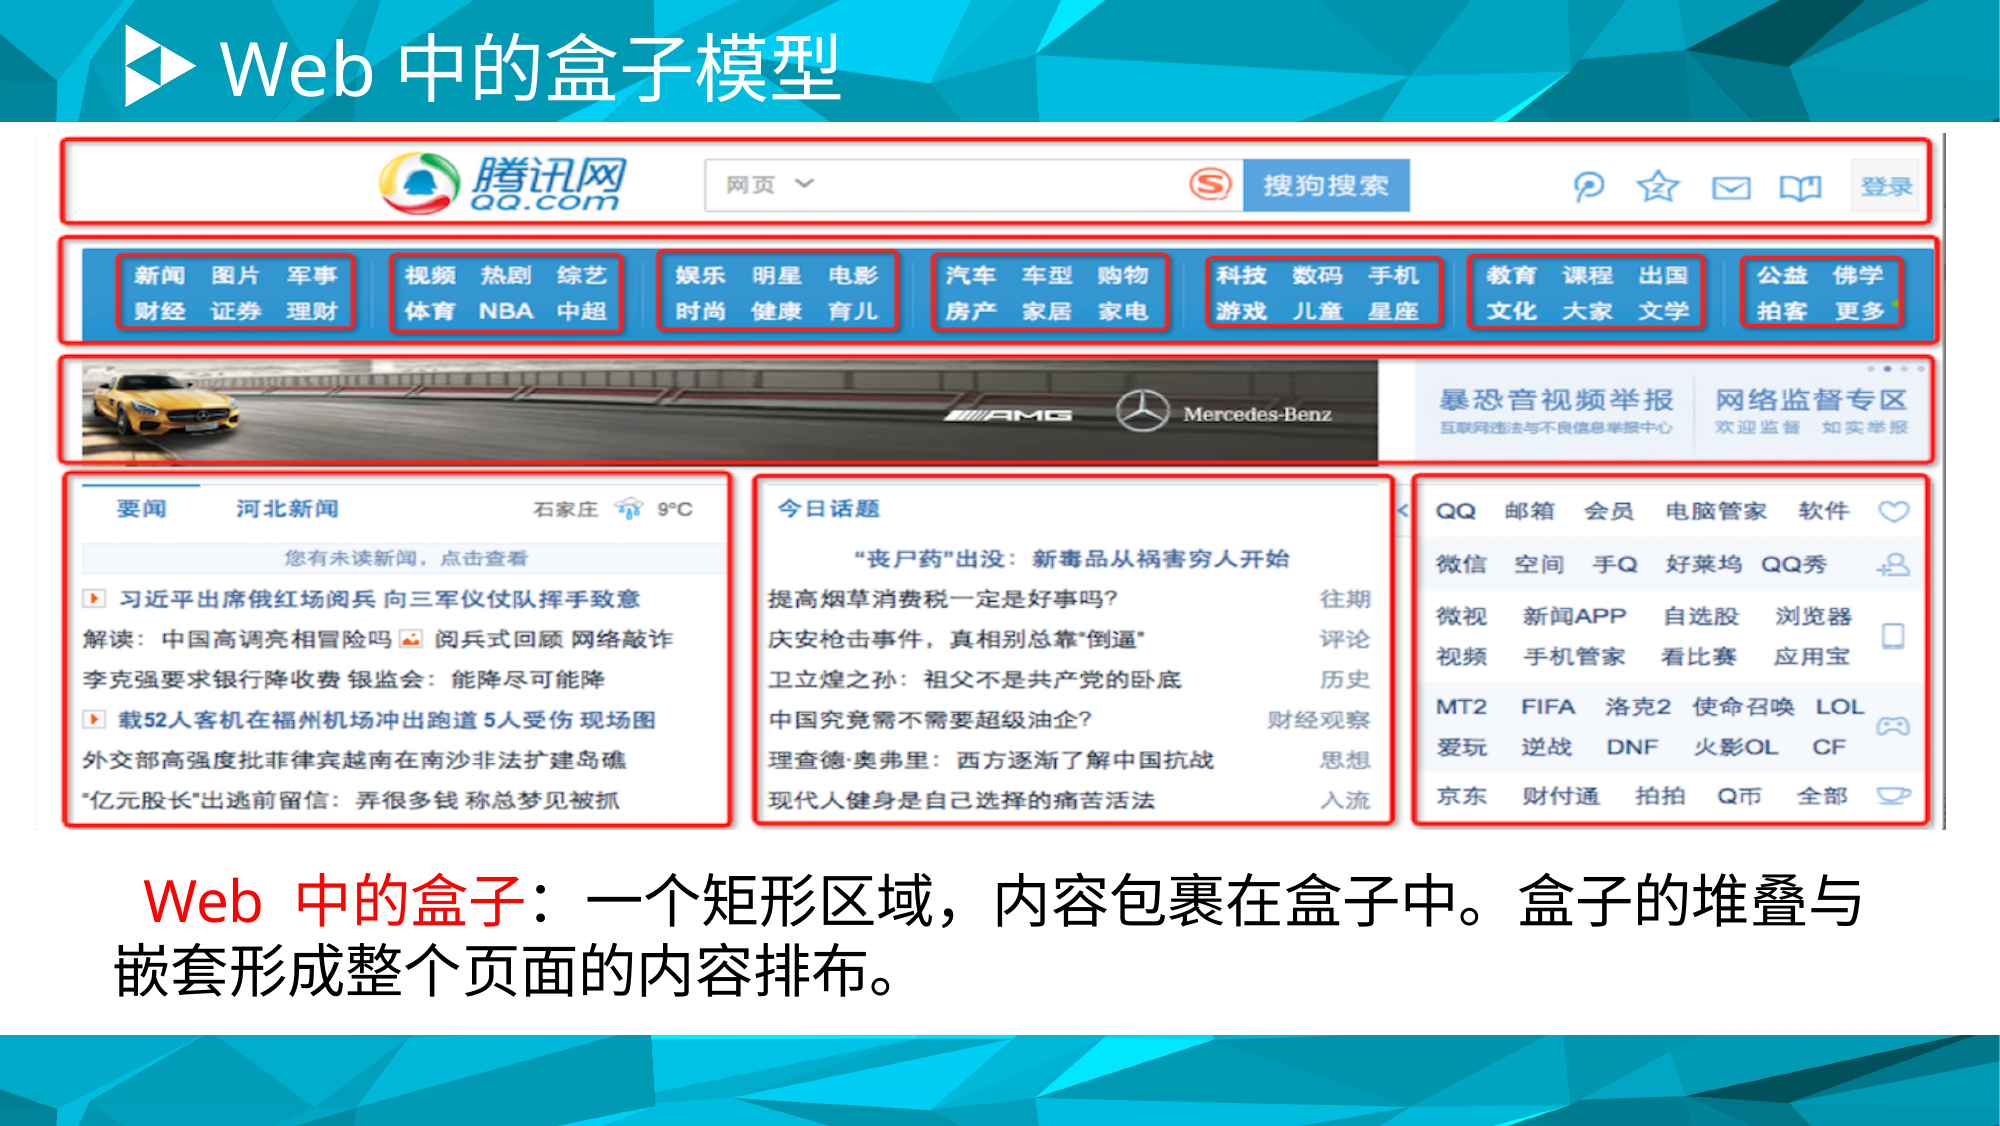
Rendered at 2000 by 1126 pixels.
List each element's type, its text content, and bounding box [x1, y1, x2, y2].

text_box Web 中的盒子：一个矩形区域，内容包裹在盒子中。盒子的堆叠与嵌套形成整个页面的内容排布。 [94, 855, 1927, 1014]
title Web中的盒子模型 [201, 21, 1927, 125]
picture [35, 133, 1946, 830]
picture [0, 0, 2000, 122]
picture [0, 1035, 2000, 1126]
